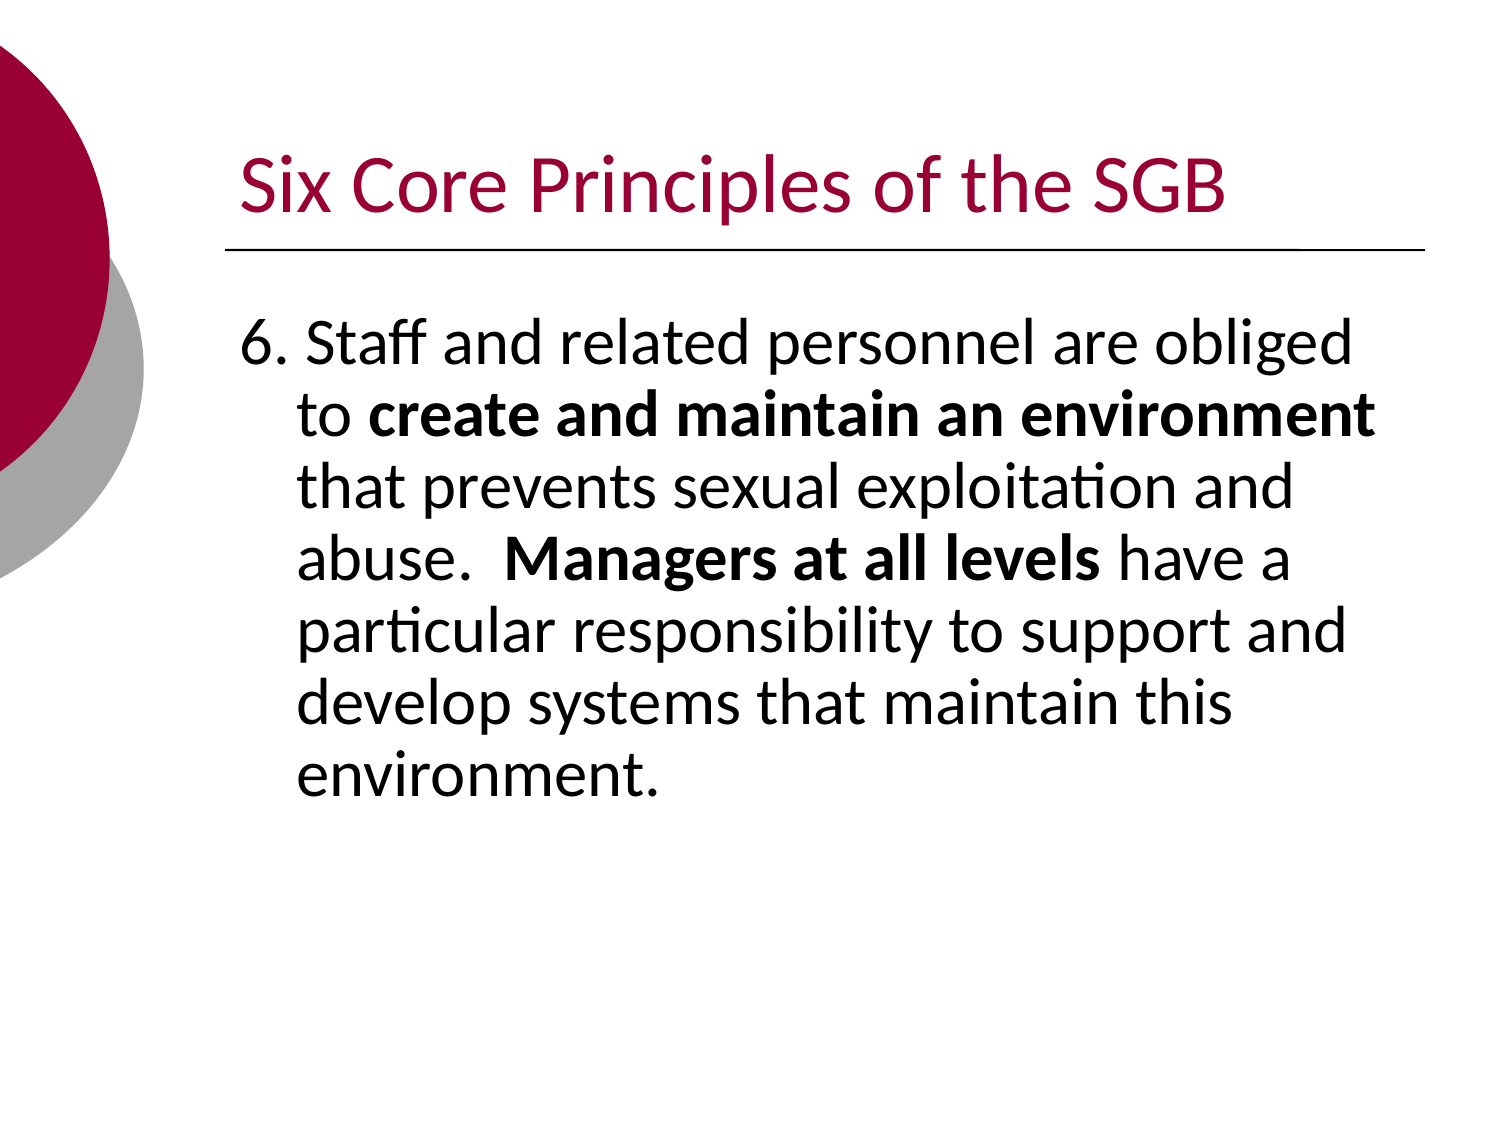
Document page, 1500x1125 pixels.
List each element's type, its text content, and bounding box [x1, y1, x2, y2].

list 6. Staff and related personnel are obliged to create and maintain an environment that prevents sexual exploitation and abuse. Managers at all levels have a particular responsibility to support and develop systems that maintain this environment. [224, 299, 1425, 975]
title Six Core Principles of the SGB [224, 49, 1425, 238]
